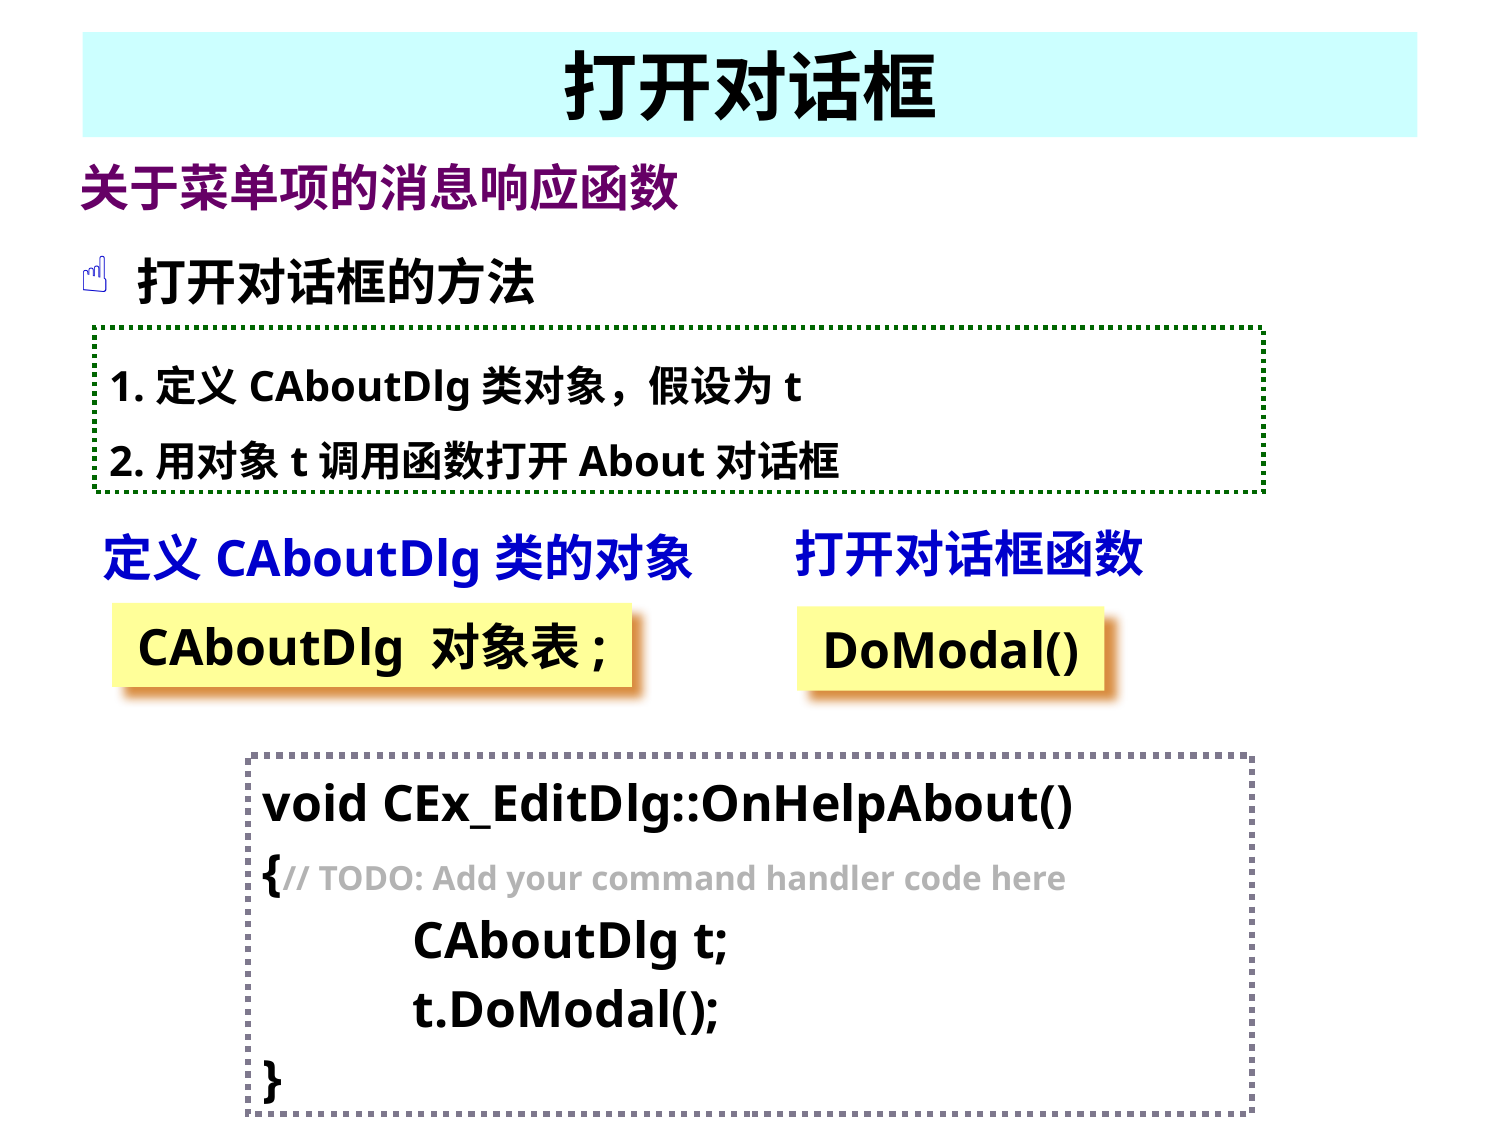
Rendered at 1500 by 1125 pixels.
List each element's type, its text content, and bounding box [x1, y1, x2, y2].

text_box 关于菜单项的消息响应函数 [64, 148, 774, 224]
text_box DoModal() [797, 606, 1105, 691]
text_box 打开对话框的方法 [64, 224, 715, 318]
text_box 打开对话框 [82, 32, 1418, 138]
text_box 1.定义CAboutDlg类对象，假设为t 2.用对象t调用函数打开About对话框 [94, 327, 1264, 493]
text_box CAboutDlg 对象表; [112, 602, 632, 687]
text_box 打开对话框函数 [779, 484, 1500, 590]
text_box 定义CAboutDlg类的对象 [88, 489, 833, 595]
text_box void CEx_EditDlg::OnHelpAbout() {// TODO: Add your command handler code here CAboutDlg t; t.DoModal(); } [247, 755, 1252, 1114]
